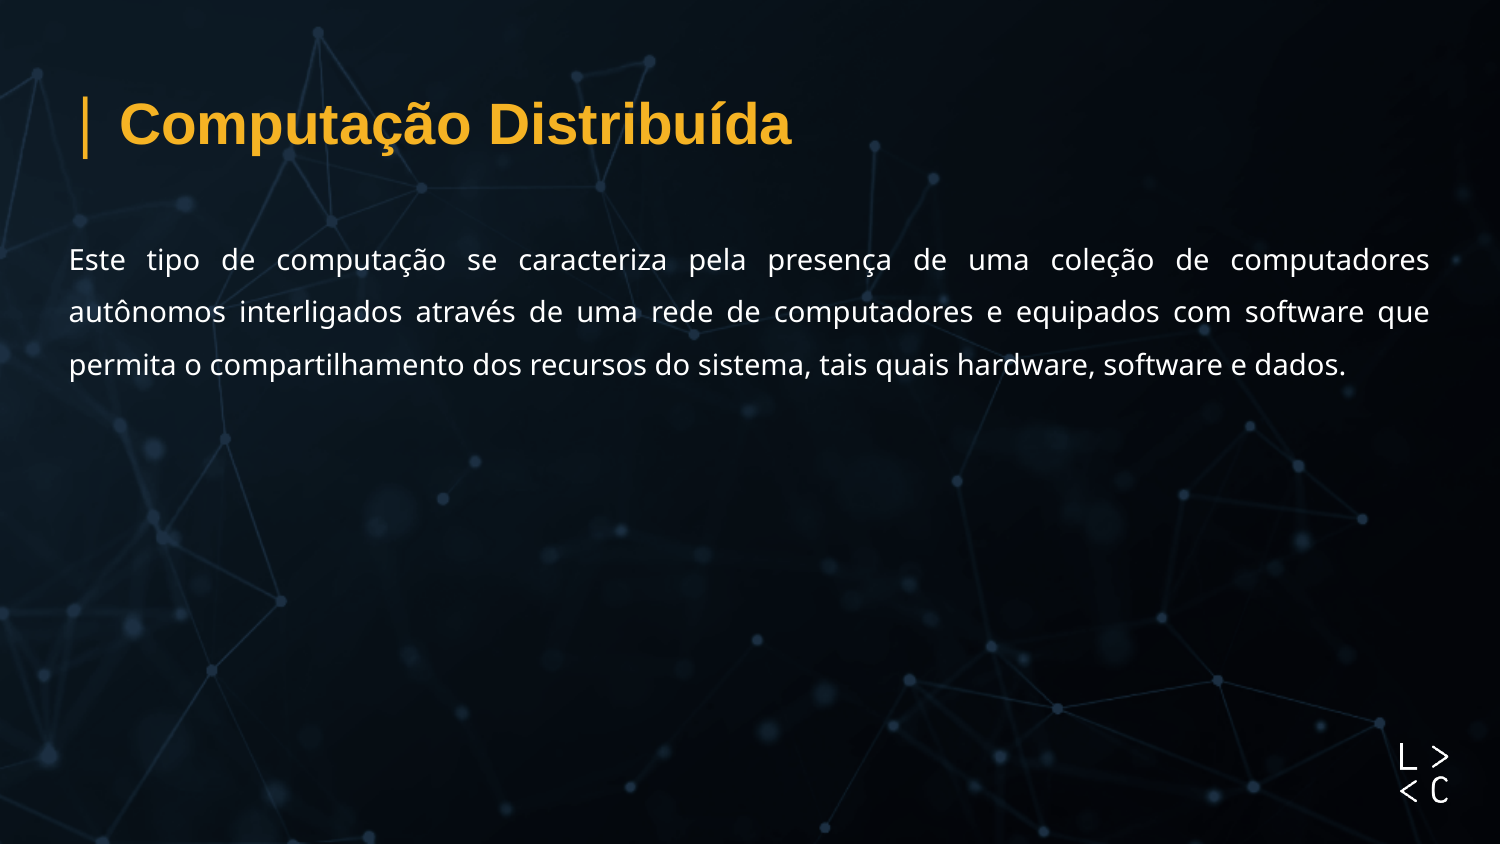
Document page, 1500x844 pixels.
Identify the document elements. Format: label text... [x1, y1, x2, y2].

text_box | Computação Distribuída [53, 66, 1380, 208]
picture [0, 0, 1500, 844]
text_box Este tipo de computação se caracteriza pela presença de uma coleção de computadores autônomos interligados através de uma rede de computadores e equipados com software que permita o compartilhamento dos recursos do sistema, tais quais hardware, software e dados. [53, 208, 1447, 526]
